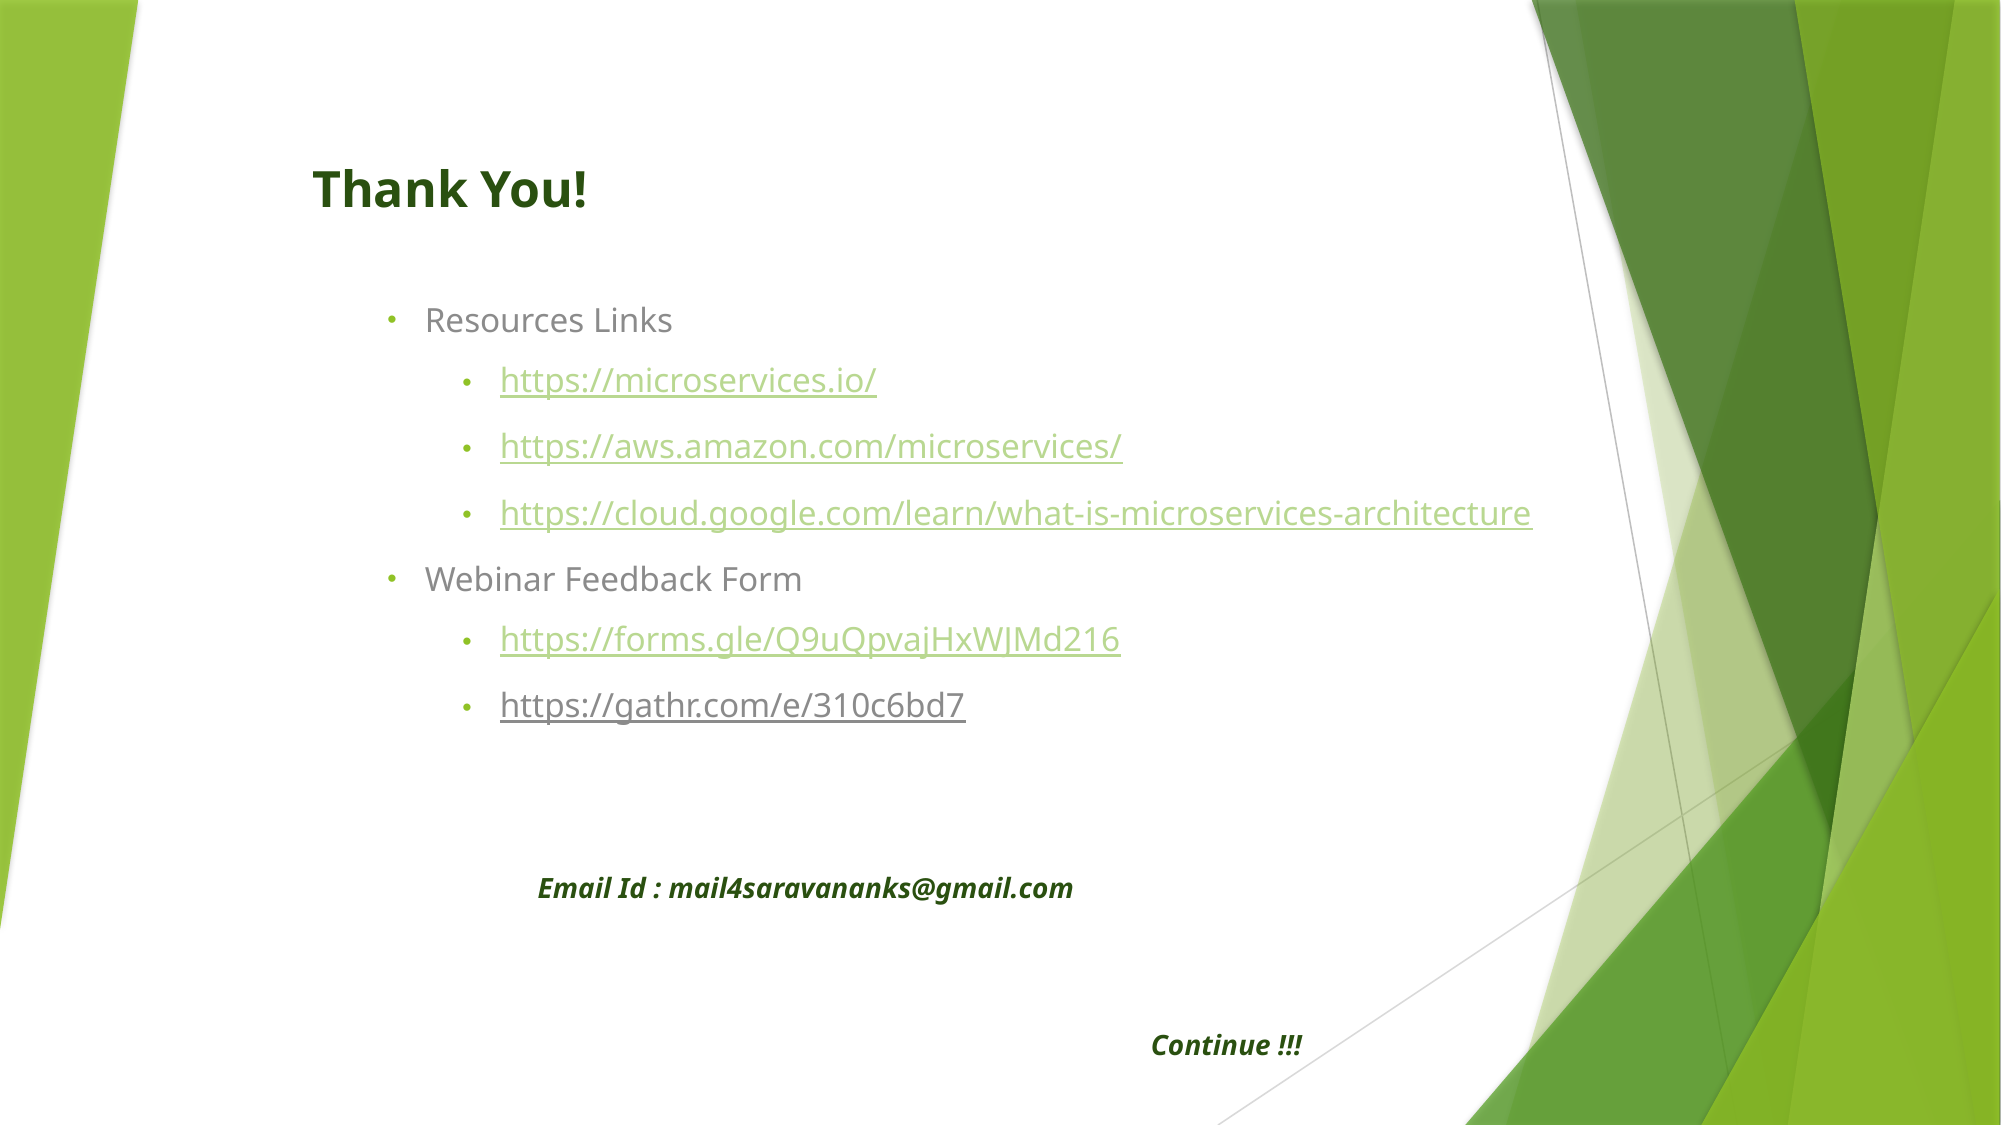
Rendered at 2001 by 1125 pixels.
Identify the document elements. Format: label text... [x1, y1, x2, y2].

text_box Thank You! Resources Links https://microservices.io/ https://aws.amazon.com/microservices/ https://cloud.google.com/learn/what-is-microservices-architecture Webinar Feedback Form https://forms.gle/Q9uQpvajHxWJMd216 https://gathr.com/e/310c6bd7 [222, 133, 1567, 794]
text_box Continue !!! [792, 1020, 1317, 1108]
text_box Email Id : mail4saravananks@gmail.com [252, 862, 1090, 951]
